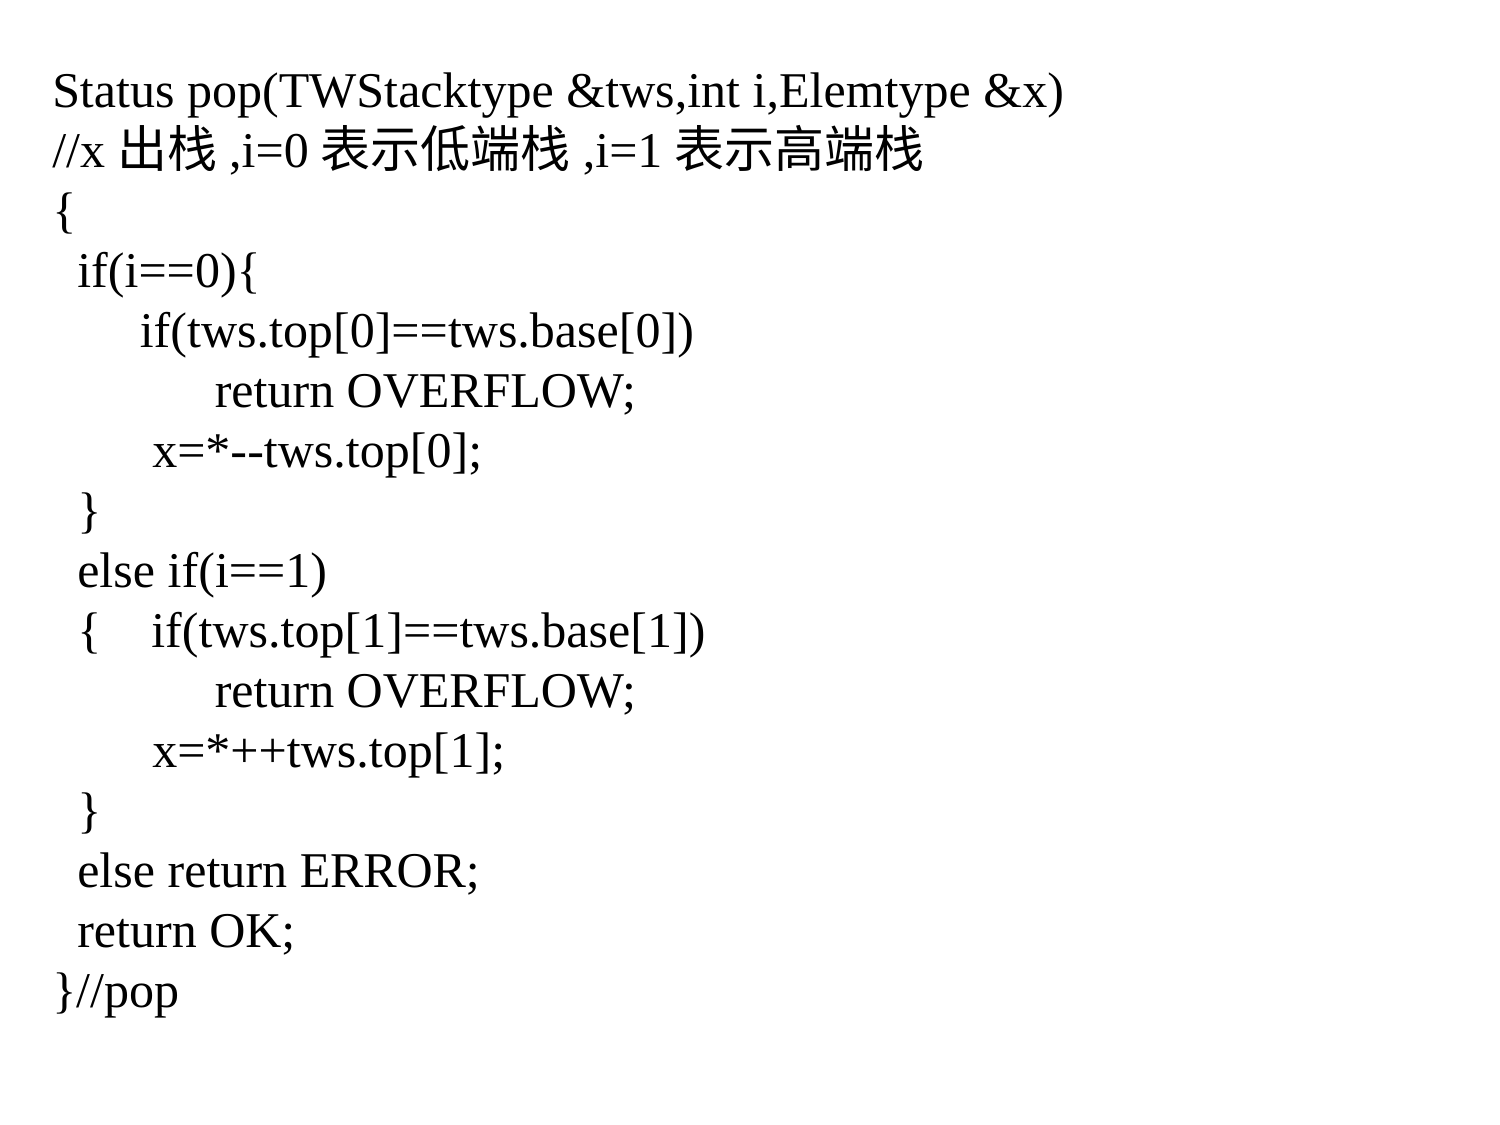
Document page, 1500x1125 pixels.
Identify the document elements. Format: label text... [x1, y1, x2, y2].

text_box Status pop(TWStacktype &tws,int i,Elemtype &x) //x出栈,i=0表示低端栈,i=1表示高端栈 { if(i==0){ if(tws.top[0]==tws.base[0]) return OVERFLOW; x=*--tws.top[0]; } else if(i==1) { if(tws.top[1]==tws.base[1]) return OVERFLOW; x=*++tws.top[1]; } else return ERROR; return OK; }//pop [37, 49, 1500, 1025]
